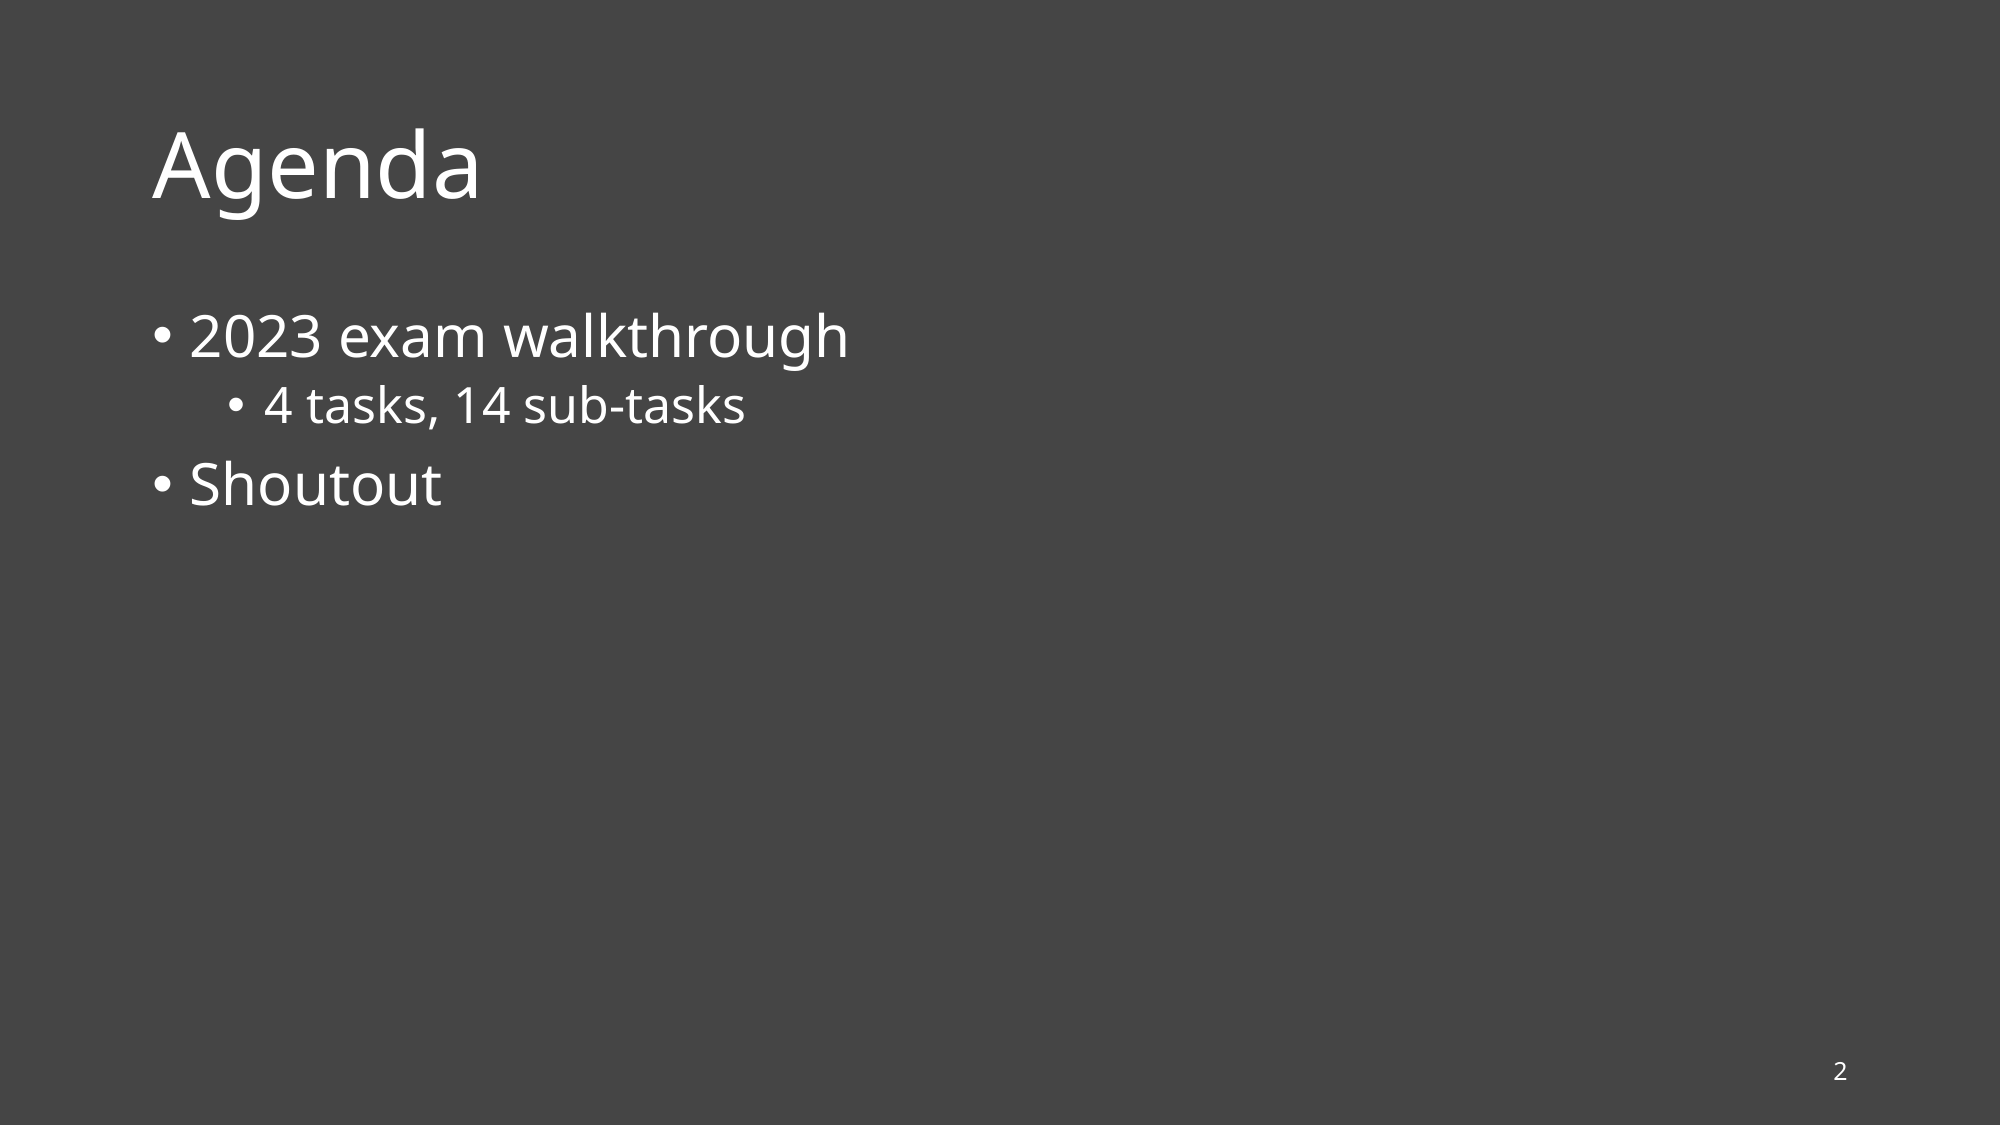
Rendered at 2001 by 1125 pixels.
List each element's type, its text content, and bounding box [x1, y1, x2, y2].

slide_number 2 [1412, 1042, 1863, 1103]
list 2023 exam walkthrough 4 tasks, 14 sub-tasks Shoutout [137, 299, 1863, 1014]
title Agenda [137, 59, 1863, 278]
